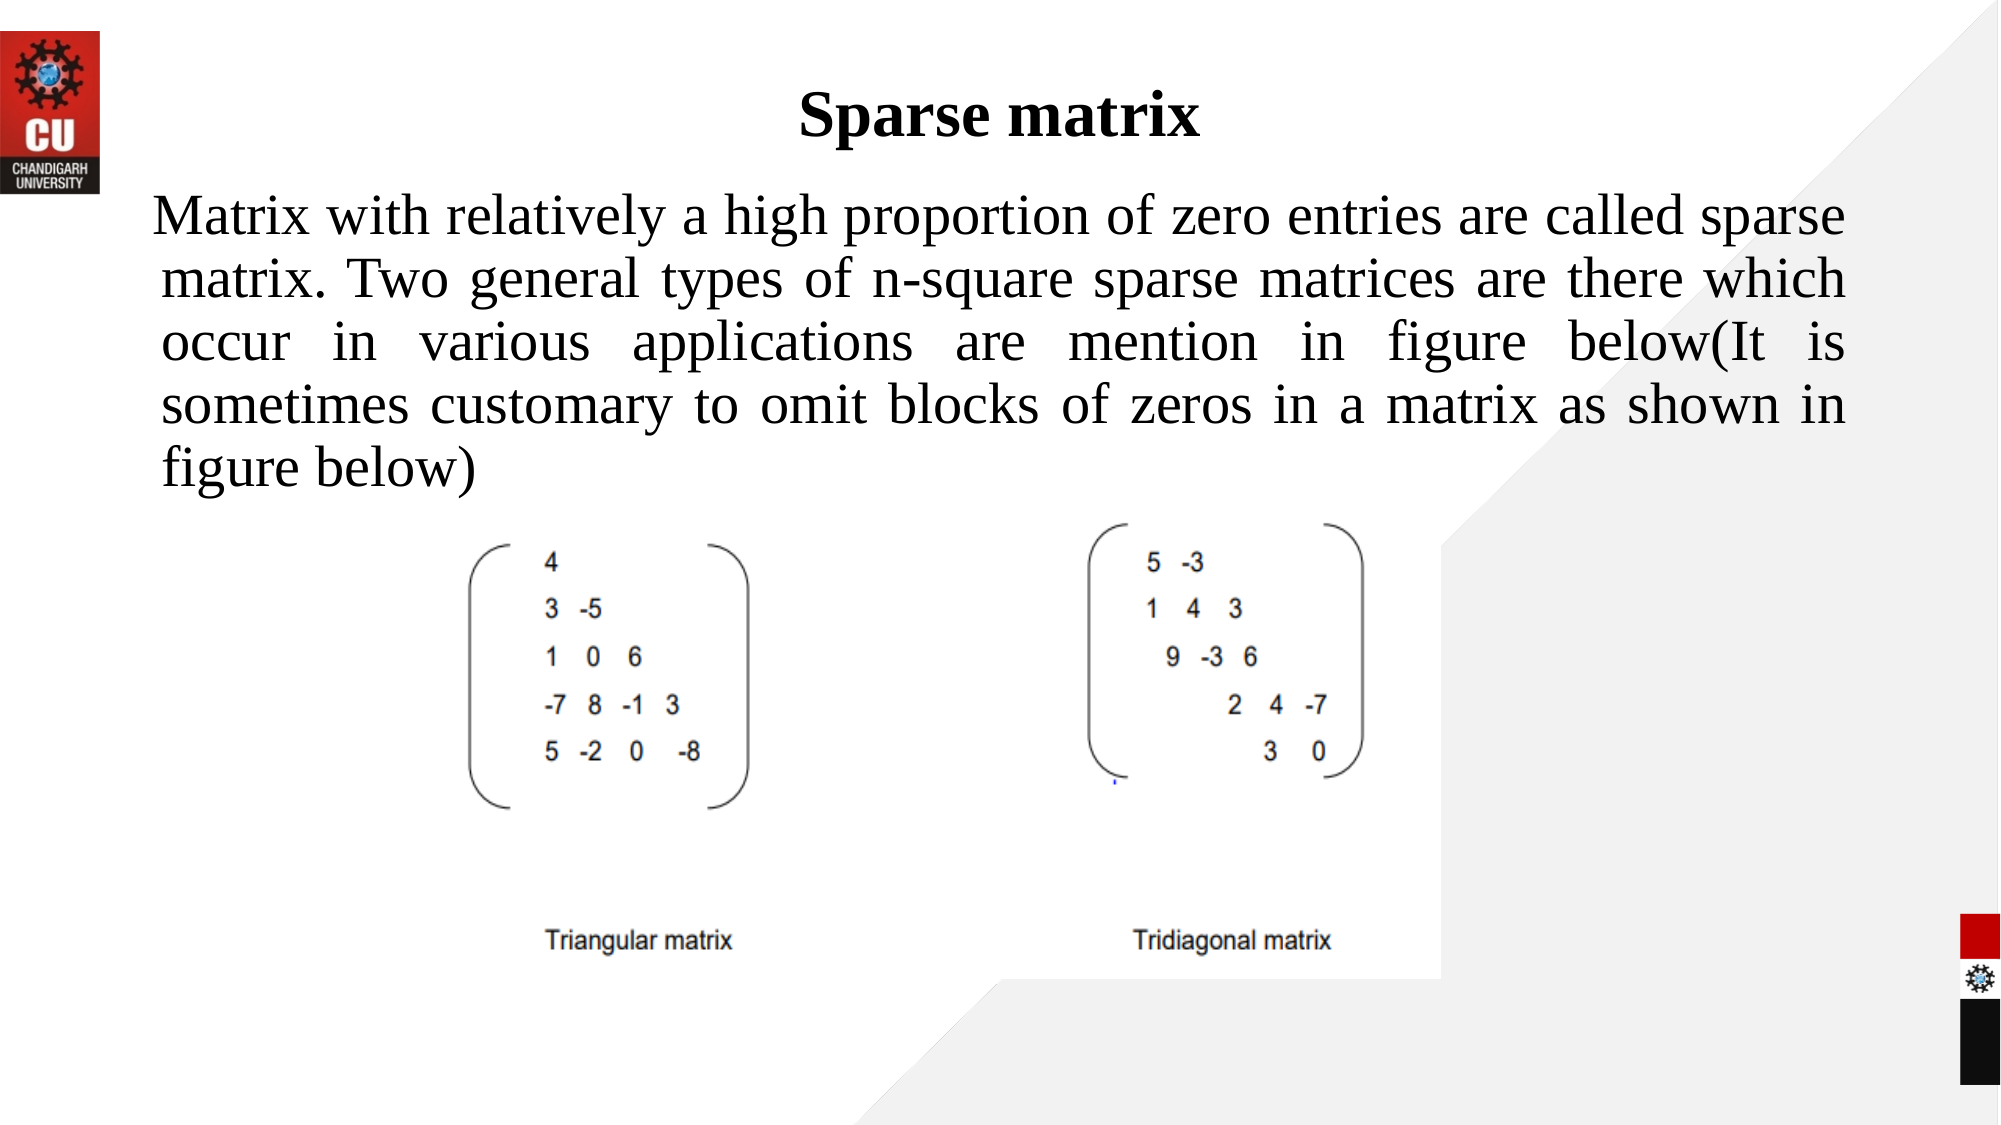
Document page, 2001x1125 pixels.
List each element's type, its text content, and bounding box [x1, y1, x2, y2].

picture [0, 0, 2001, 1125]
list Matrix with relatively a high proportion of zero entries are called sparse matrix. Two general types of n-square sparse matrices are there which occur in various applications are mention in figure below(It is sometimes customary to omit blocks of zeros in a matrix as shown in figure below) [137, 176, 1863, 647]
title Sparse matrix [137, 30, 1863, 176]
